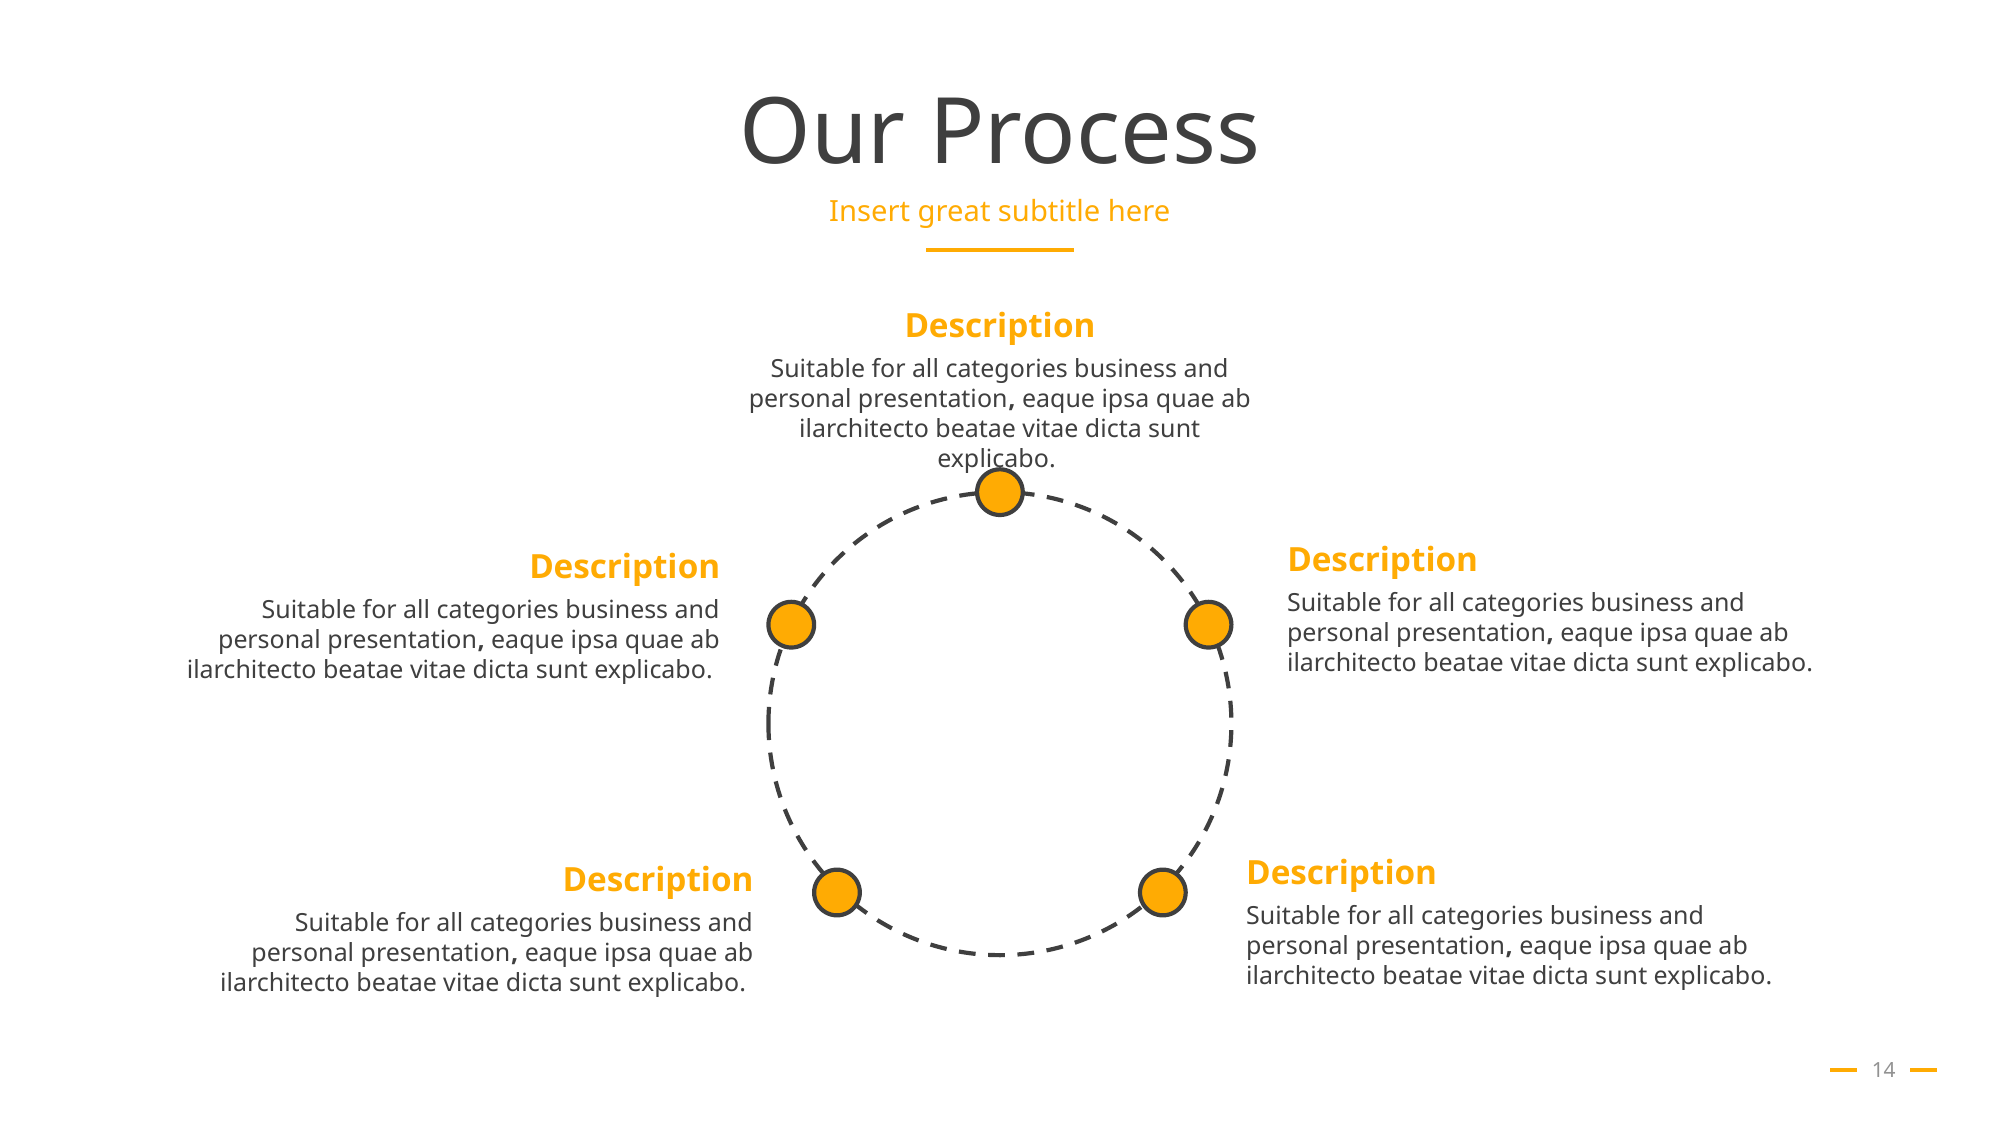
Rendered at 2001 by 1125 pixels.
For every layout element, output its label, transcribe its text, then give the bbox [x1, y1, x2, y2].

text_box [976, 480, 1024, 517]
text_box [767, 492, 1233, 957]
text_box Suitable for all categories business and personal presentation, eaque ipsa quae ab ilarchitecto beatae vitae dicta sunt explicabo. [197, 898, 769, 1004]
text_box [1138, 868, 1187, 917]
text_box Description [426, 850, 769, 905]
text_box Description [828, 296, 1172, 352]
text_box [1184, 600, 1233, 649]
text_box Suitable for all categories business and personal presentation, eaque ipsa quae ab ilarchitecto beatae vitae dicta sunt explicabo. [164, 586, 736, 691]
slide_number 14 [1839, 1040, 1928, 1101]
text_box Suitable for all categories business and personal presentation, eaque ipsa quae ab ilarchitecto beatae vitae dicta sunt explicabo. [1272, 579, 1840, 684]
text_box [813, 868, 861, 917]
text_box [767, 600, 816, 649]
list Insert great subtitle here [137, 188, 1863, 249]
text_box Description [1231, 843, 1574, 899]
text_box Description [1272, 530, 1615, 586]
title Our Process [137, 59, 1863, 188]
text_box Suitable for all categories business and personal presentation, eaque ipsa quae ab ilarchitecto beatae vitae dicta sunt explicabo. [723, 345, 1277, 480]
text_box Description [392, 537, 736, 593]
text_box Suitable for all categories business and personal presentation, eaque ipsa quae ab ilarchitecto beatae vitae dicta sunt explicabo. [1231, 892, 1799, 997]
